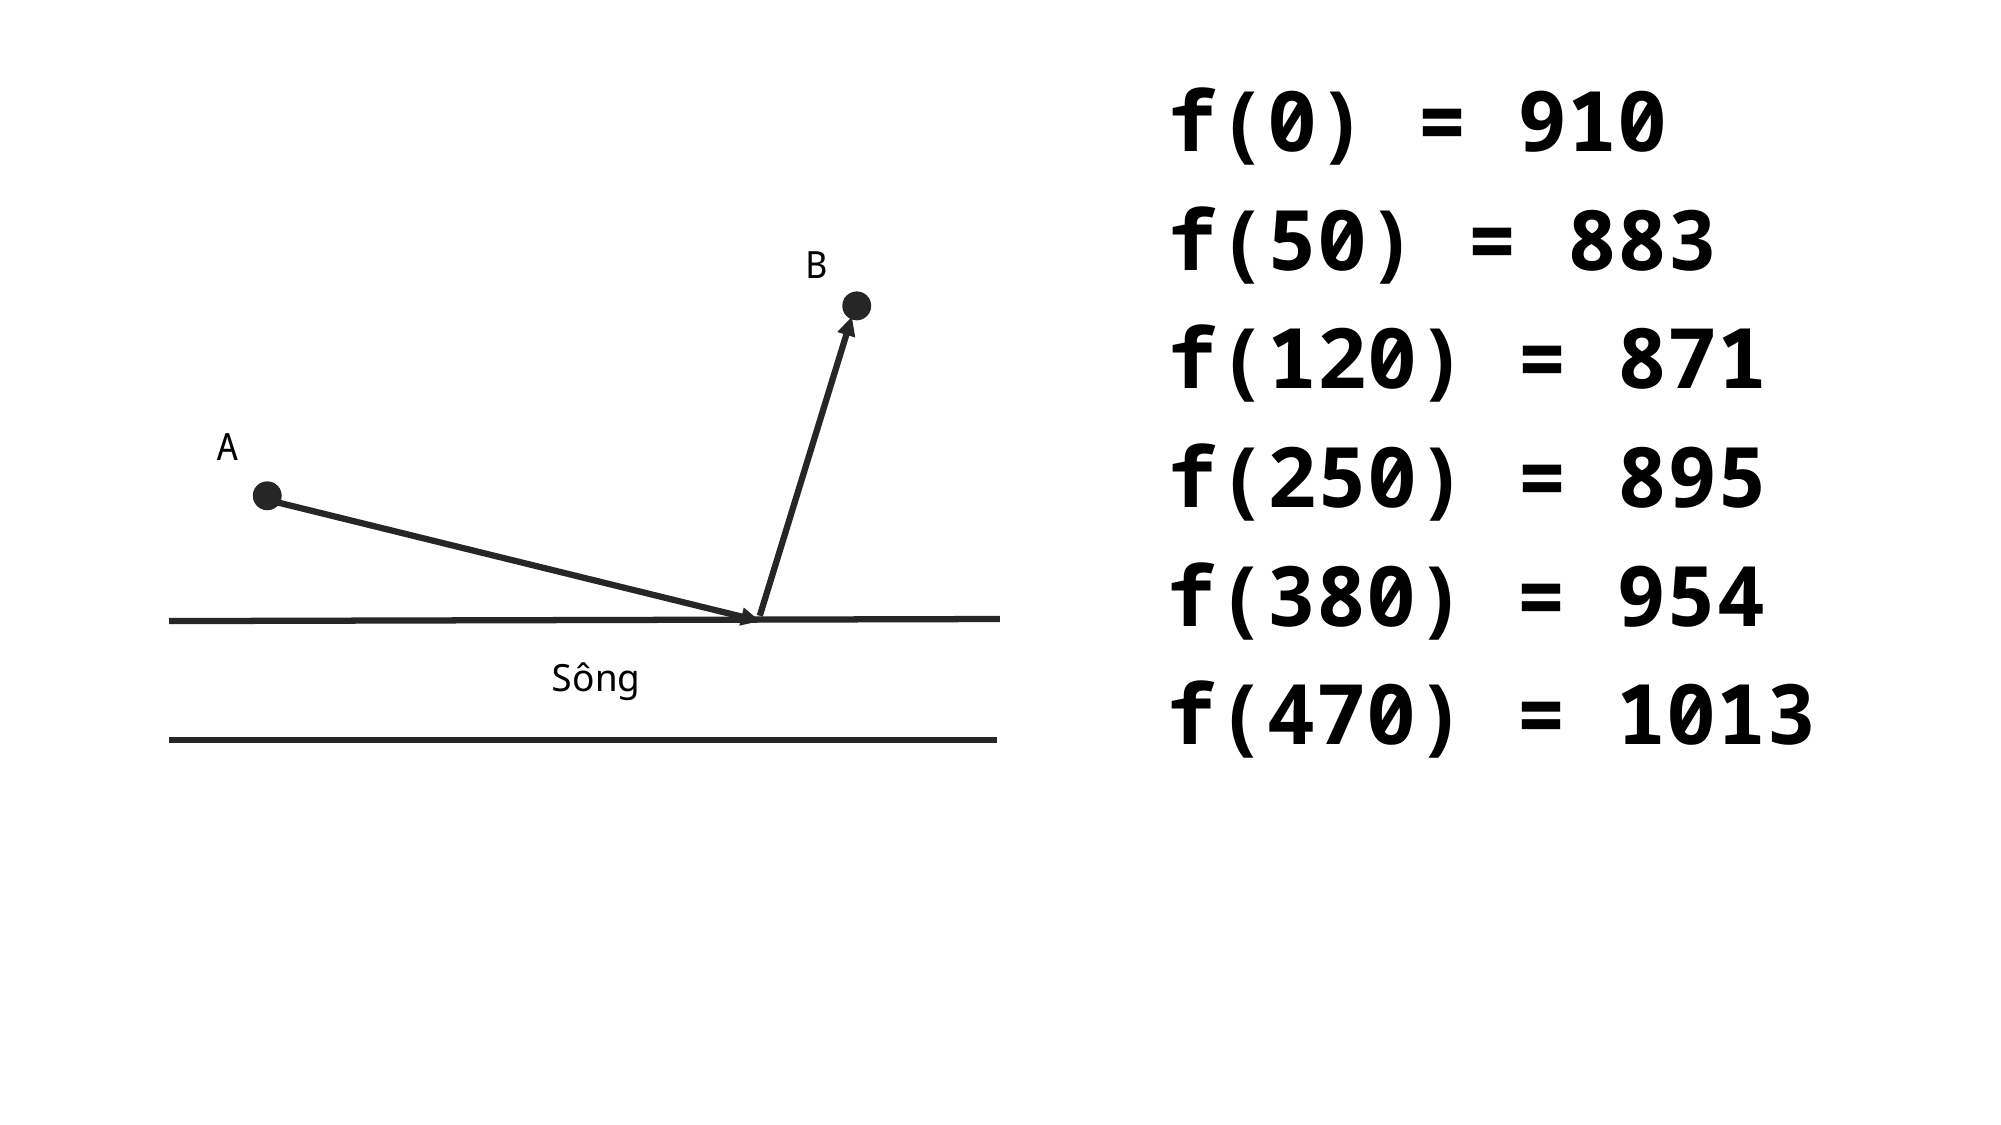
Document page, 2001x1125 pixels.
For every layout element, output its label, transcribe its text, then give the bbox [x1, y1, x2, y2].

text_box f(0) = 910 [1152, 60, 1684, 179]
text_box f(250) = 895 [1152, 416, 1858, 532]
text_box A [201, 415, 254, 476]
text_box [842, 291, 872, 321]
text_box f(380) = 954 [1151, 535, 1933, 651]
text_box f(470) = 1013 [1151, 654, 1879, 770]
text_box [759, 316, 852, 616]
text_box Sông [535, 647, 656, 707]
text_box [252, 481, 282, 511]
text_box f(120) = 871 [1152, 298, 1879, 414]
text_box B [790, 233, 844, 294]
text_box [266, 499, 760, 622]
text_box f(50) = 883 [1152, 179, 1858, 295]
